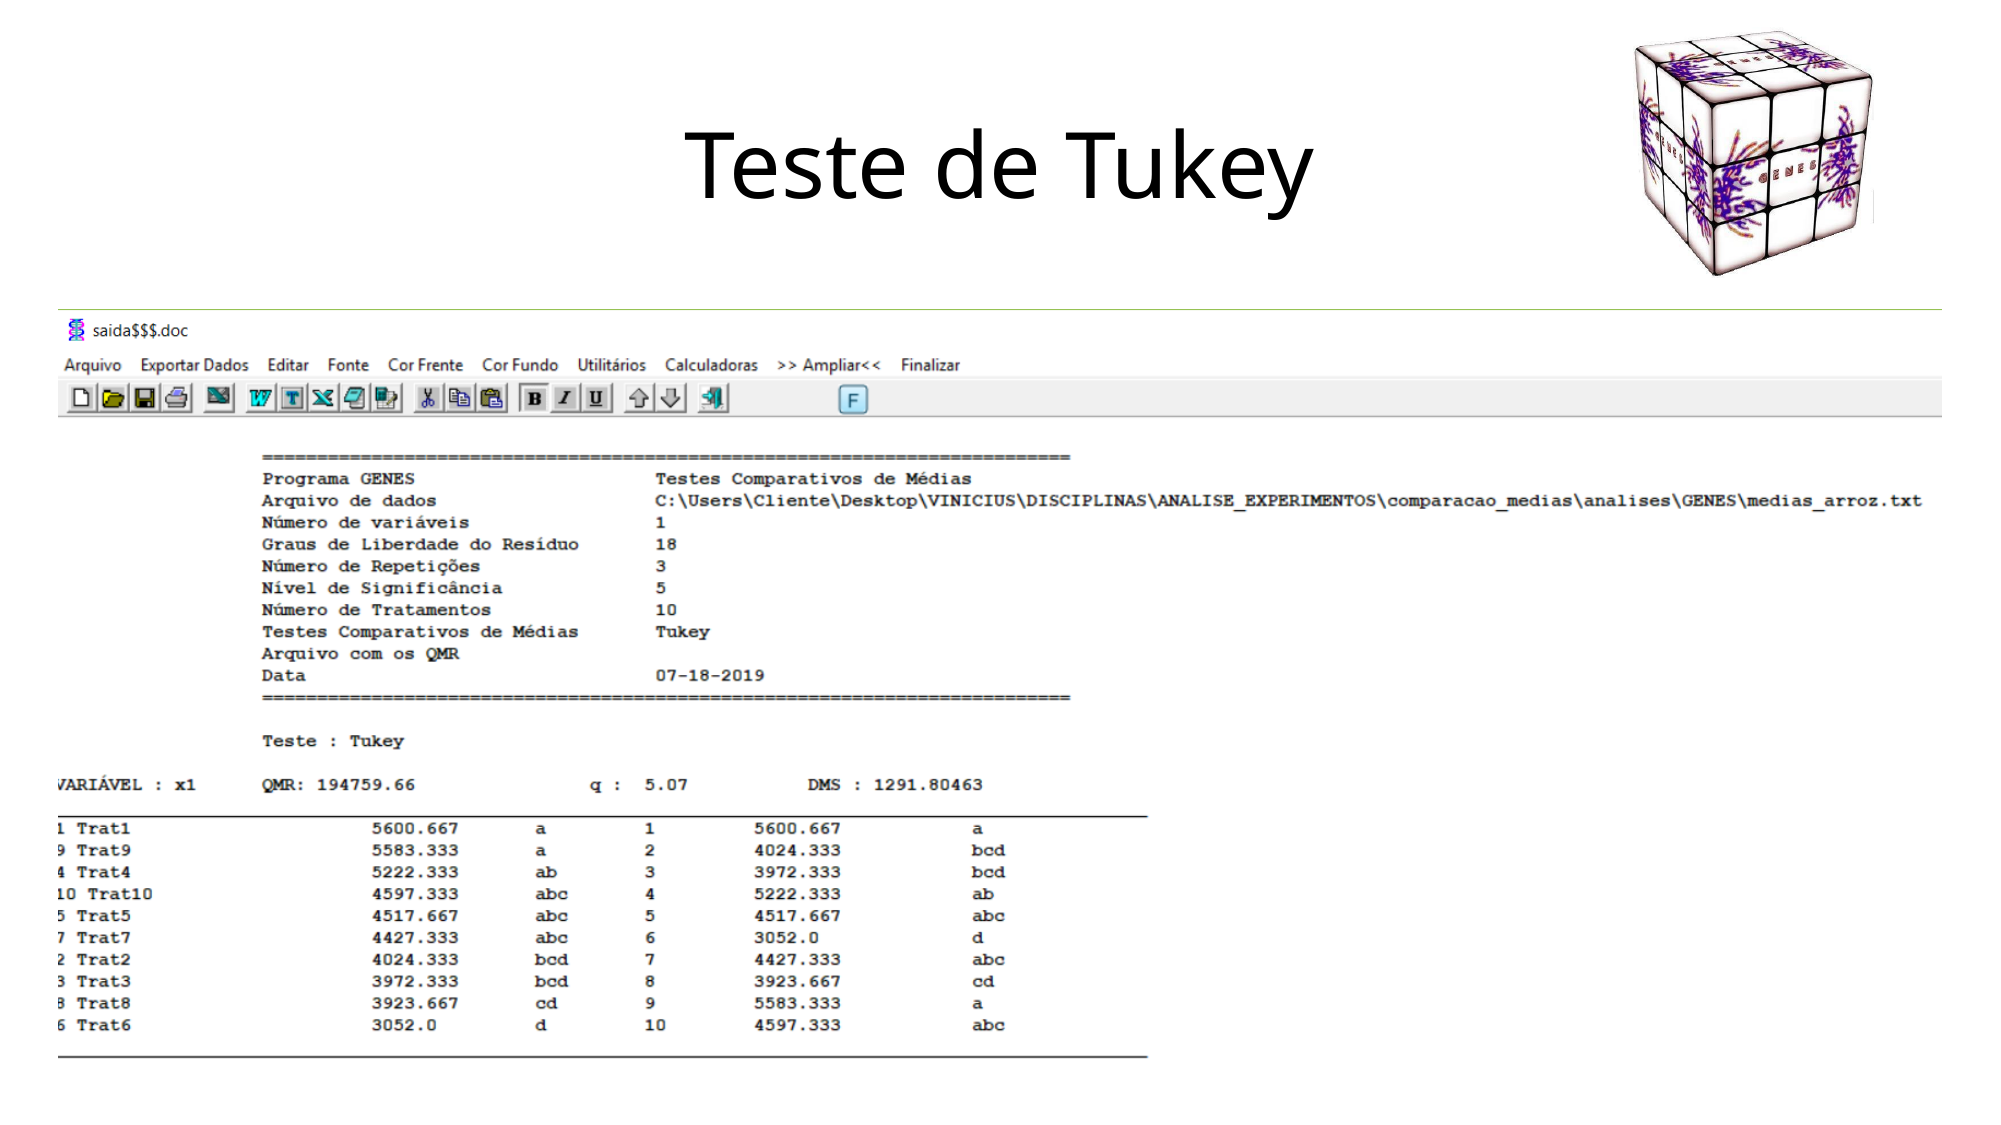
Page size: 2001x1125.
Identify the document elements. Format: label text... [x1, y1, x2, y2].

picture [58, 309, 1942, 1074]
title Teste de Tukey [137, 59, 1633, 278]
picture [1633, 27, 1875, 278]
